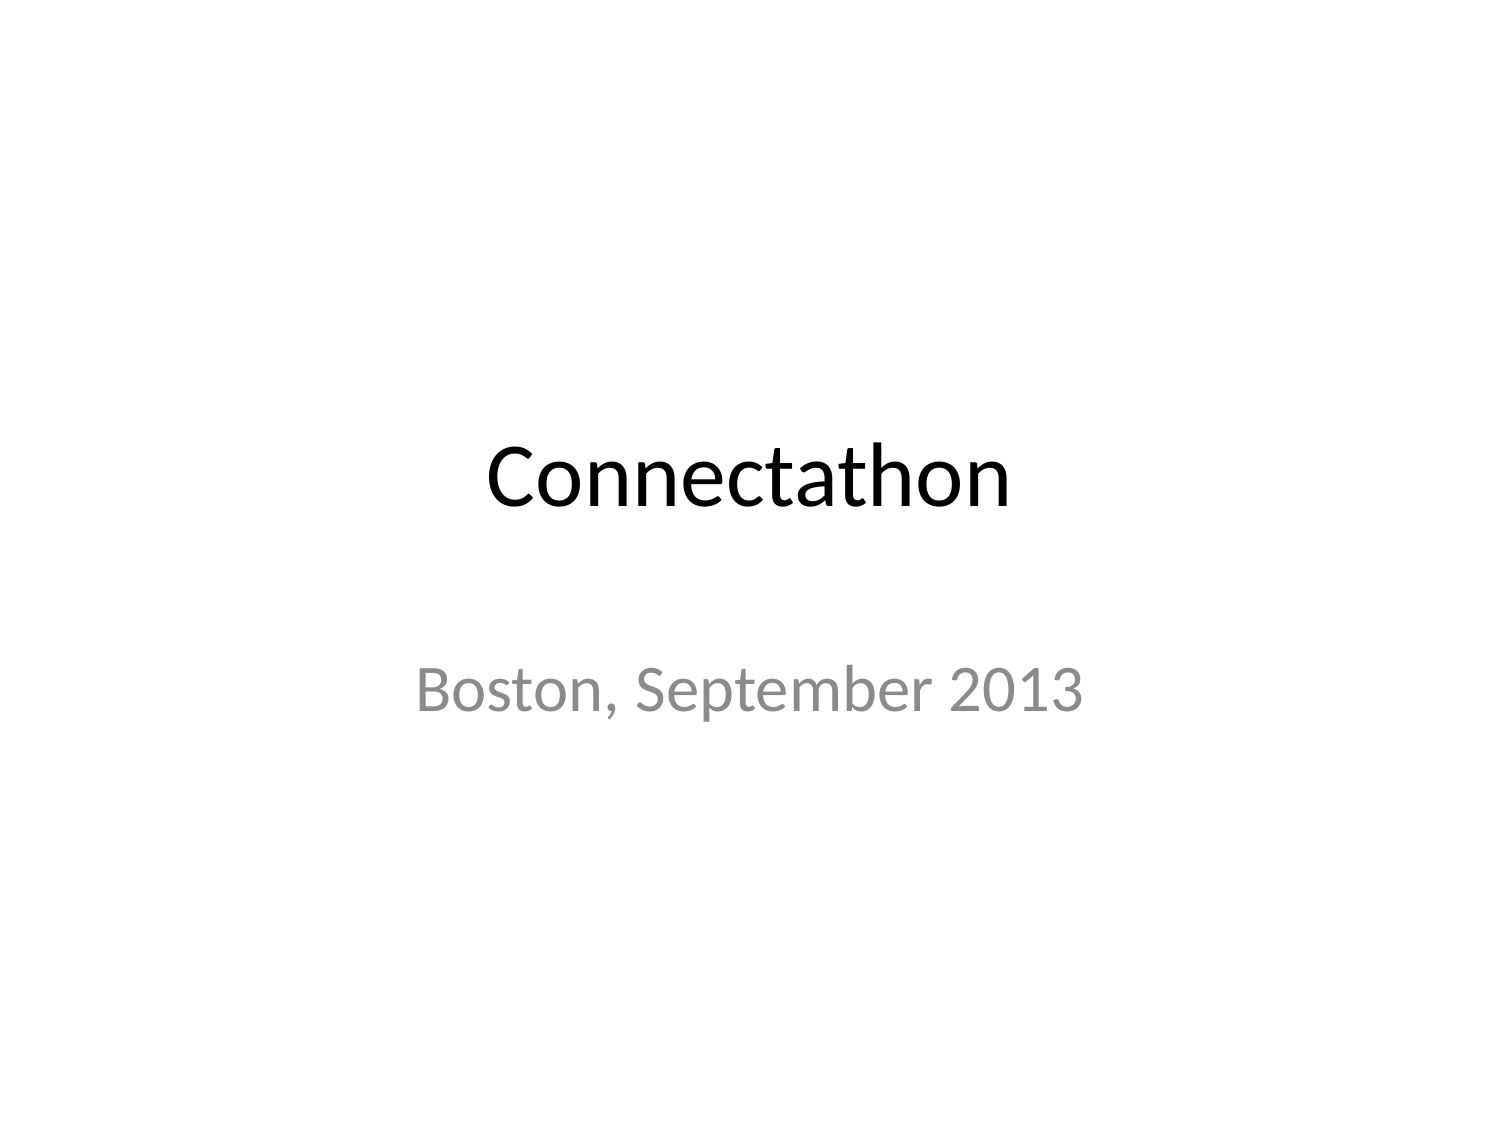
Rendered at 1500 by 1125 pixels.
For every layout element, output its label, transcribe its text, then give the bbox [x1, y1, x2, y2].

title Connectathon [112, 349, 1388, 591]
subtitle Boston, September 2013 [225, 637, 1275, 925]
